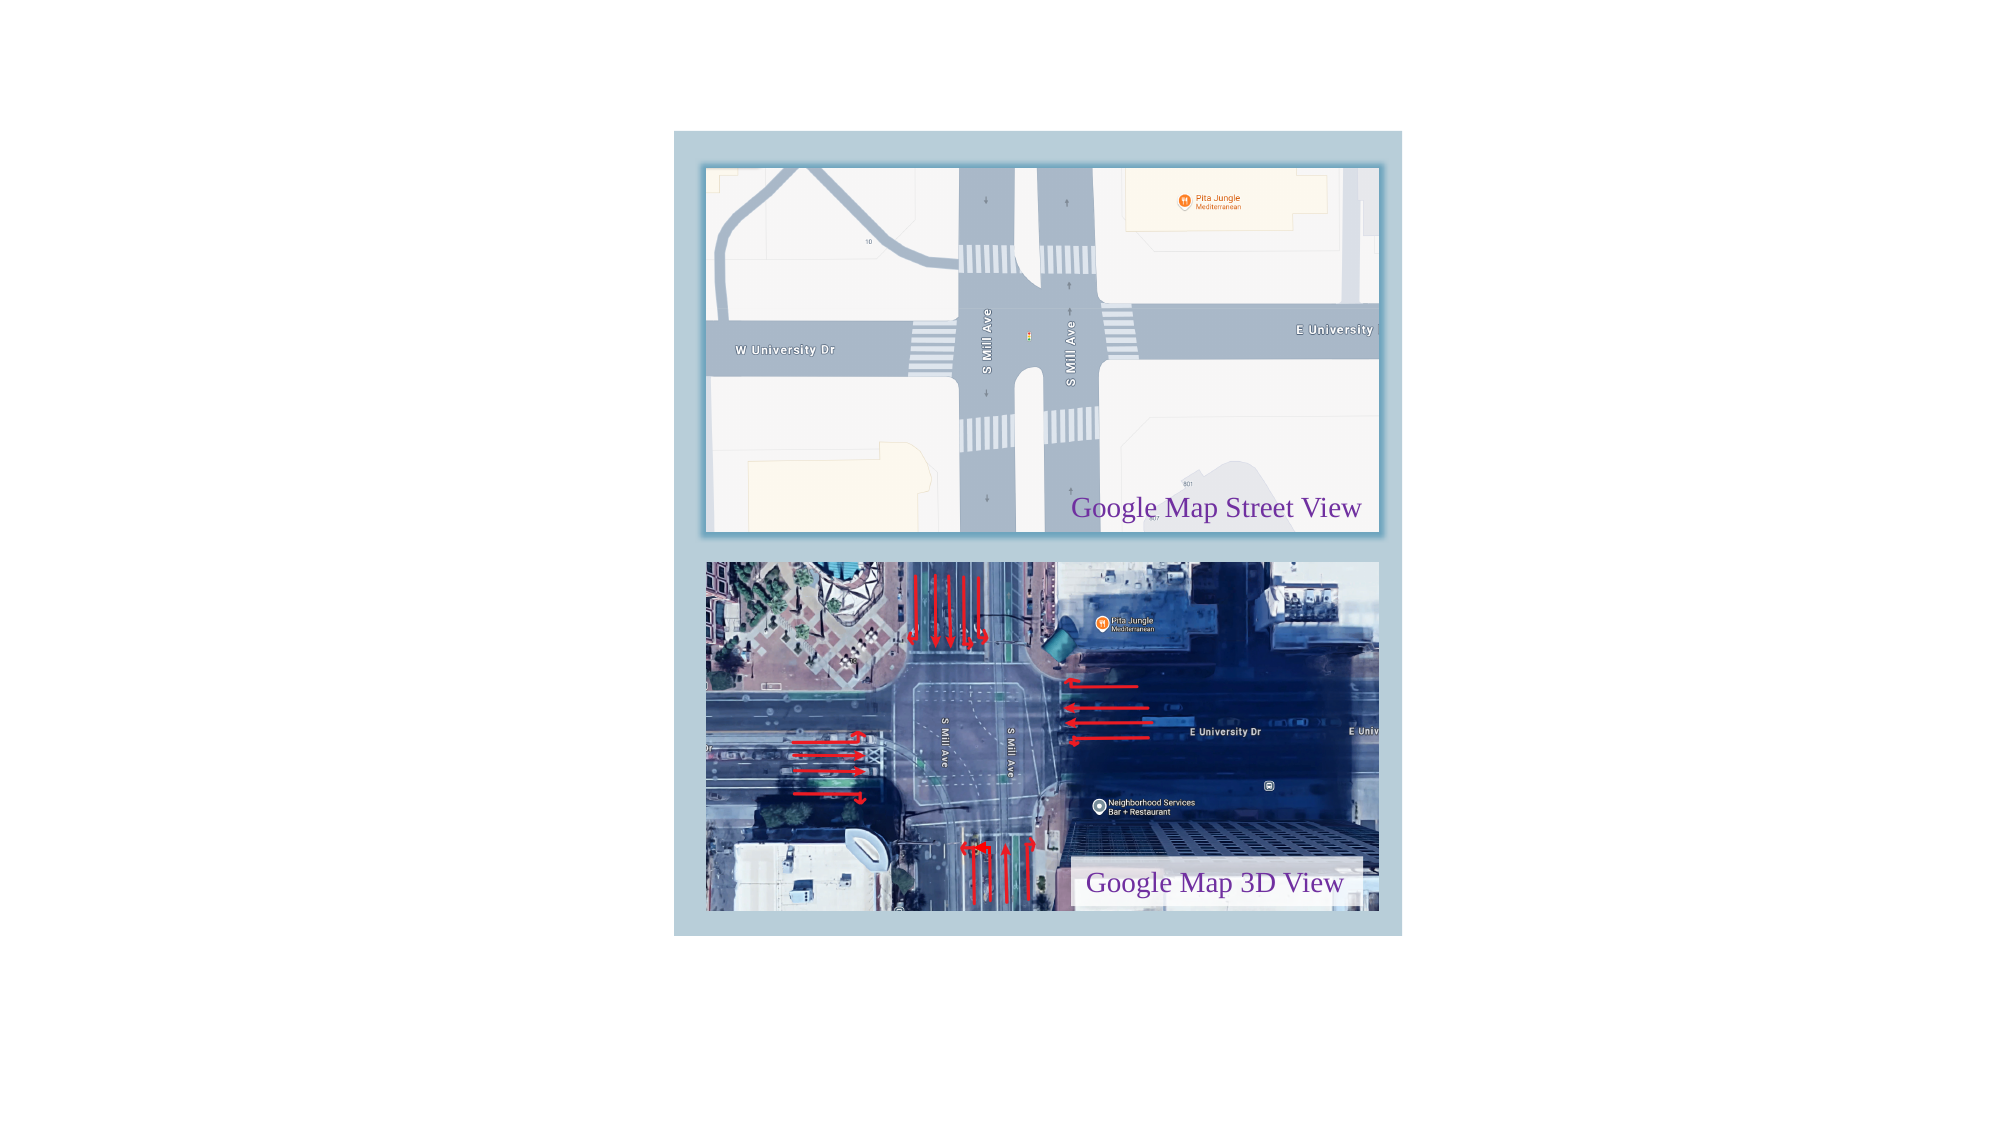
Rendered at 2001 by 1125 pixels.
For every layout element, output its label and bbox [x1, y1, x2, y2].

text_box [705, 561, 1380, 911]
text_box [673, 129, 1404, 937]
text_box [705, 168, 1380, 533]
